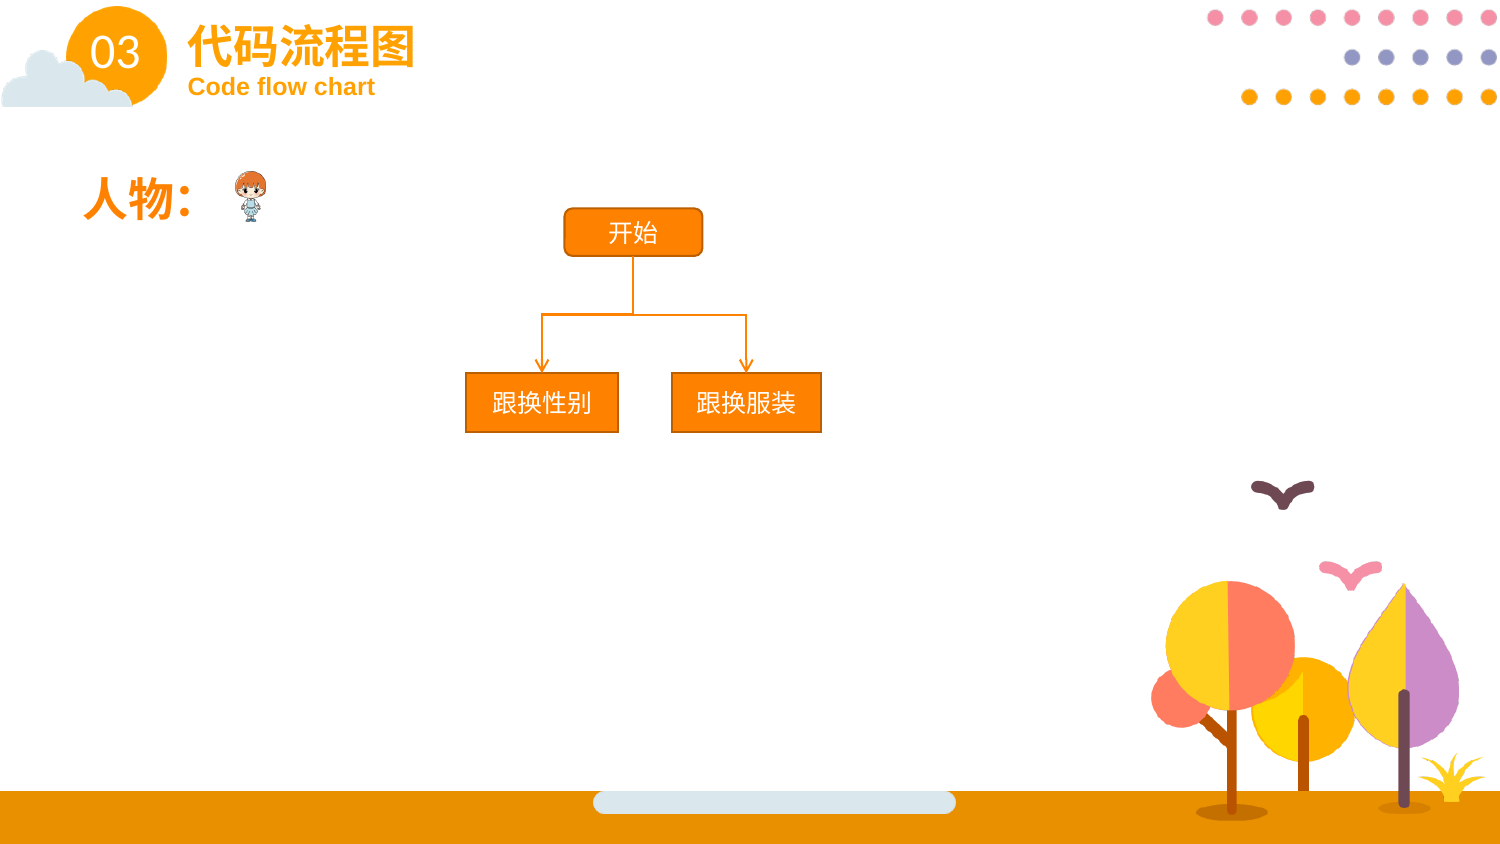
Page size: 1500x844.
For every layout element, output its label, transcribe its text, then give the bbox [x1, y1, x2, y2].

text_box 人物： [67, 162, 325, 233]
text_box 跟换服装 [671, 372, 822, 433]
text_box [631, 258, 749, 371]
picture [0, 480, 1500, 844]
picture [1183, 0, 1500, 119]
text_box 03 [57, 11, 172, 87]
picture [235, 171, 267, 222]
picture [0, 50, 167, 107]
text_box 代码流程图 [172, 10, 638, 81]
picture [66, 6, 167, 11]
text_box 开始 [563, 207, 704, 257]
text_box Code flow chart [172, 63, 964, 109]
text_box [528, 268, 631, 361]
text_box 跟换性别 [465, 372, 619, 433]
